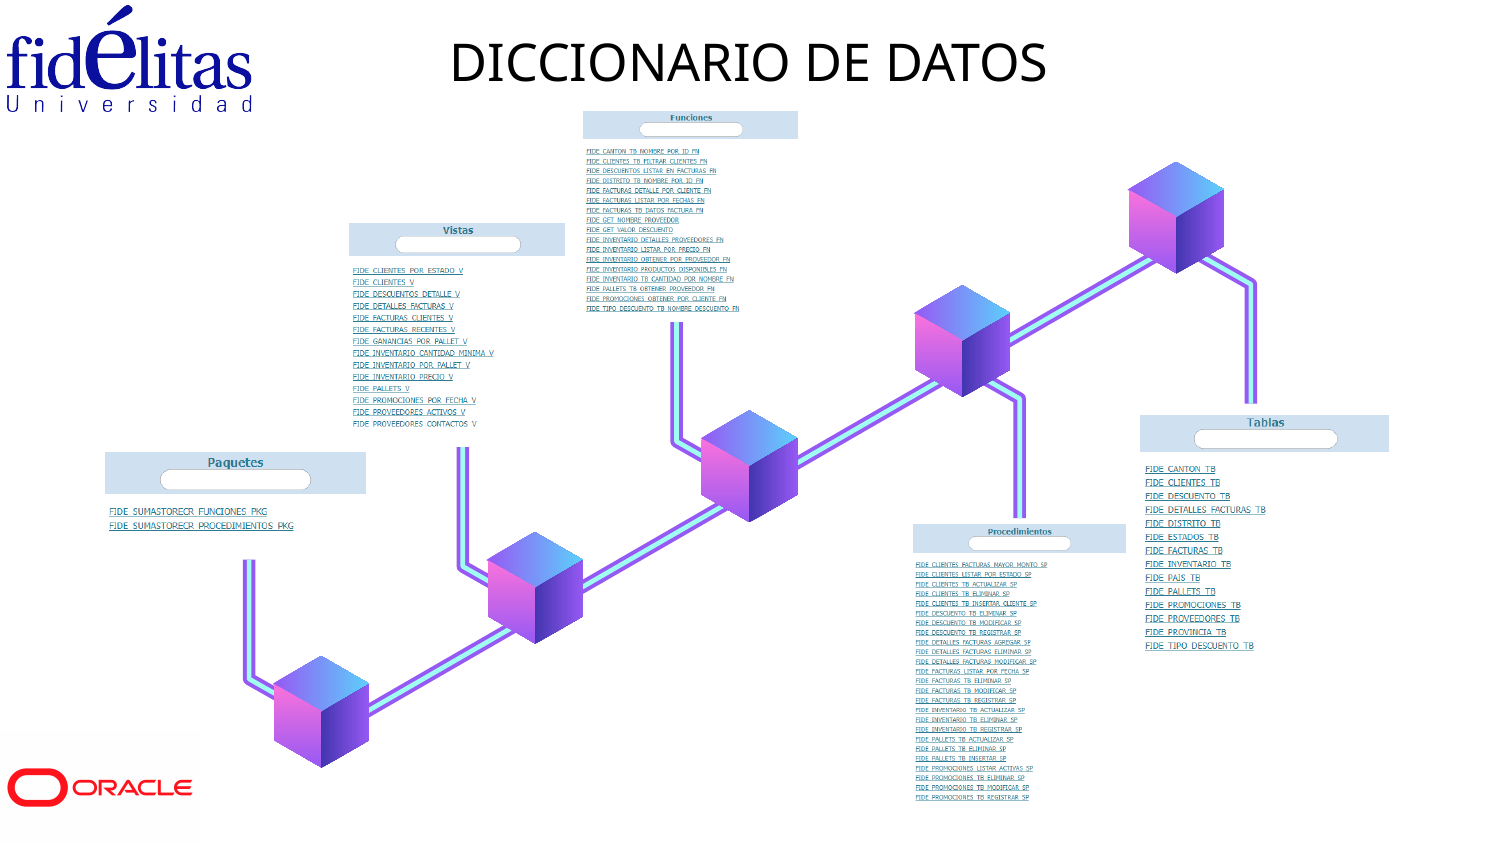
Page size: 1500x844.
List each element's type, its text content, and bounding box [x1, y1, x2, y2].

picture [912, 524, 1126, 803]
title DICCIONARIO DE DATOS [263, 18, 1415, 103]
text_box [913, 285, 1011, 398]
picture [0, 0, 260, 116]
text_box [700, 410, 798, 523]
picture [582, 111, 798, 314]
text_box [486, 531, 584, 645]
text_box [248, 559, 306, 724]
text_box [1127, 161, 1225, 274]
picture [349, 223, 565, 428]
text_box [272, 655, 370, 769]
text_box [1192, 272, 1251, 404]
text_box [312, 245, 1173, 743]
picture [0, 731, 201, 844]
picture [104, 451, 366, 549]
picture [1140, 415, 1390, 655]
